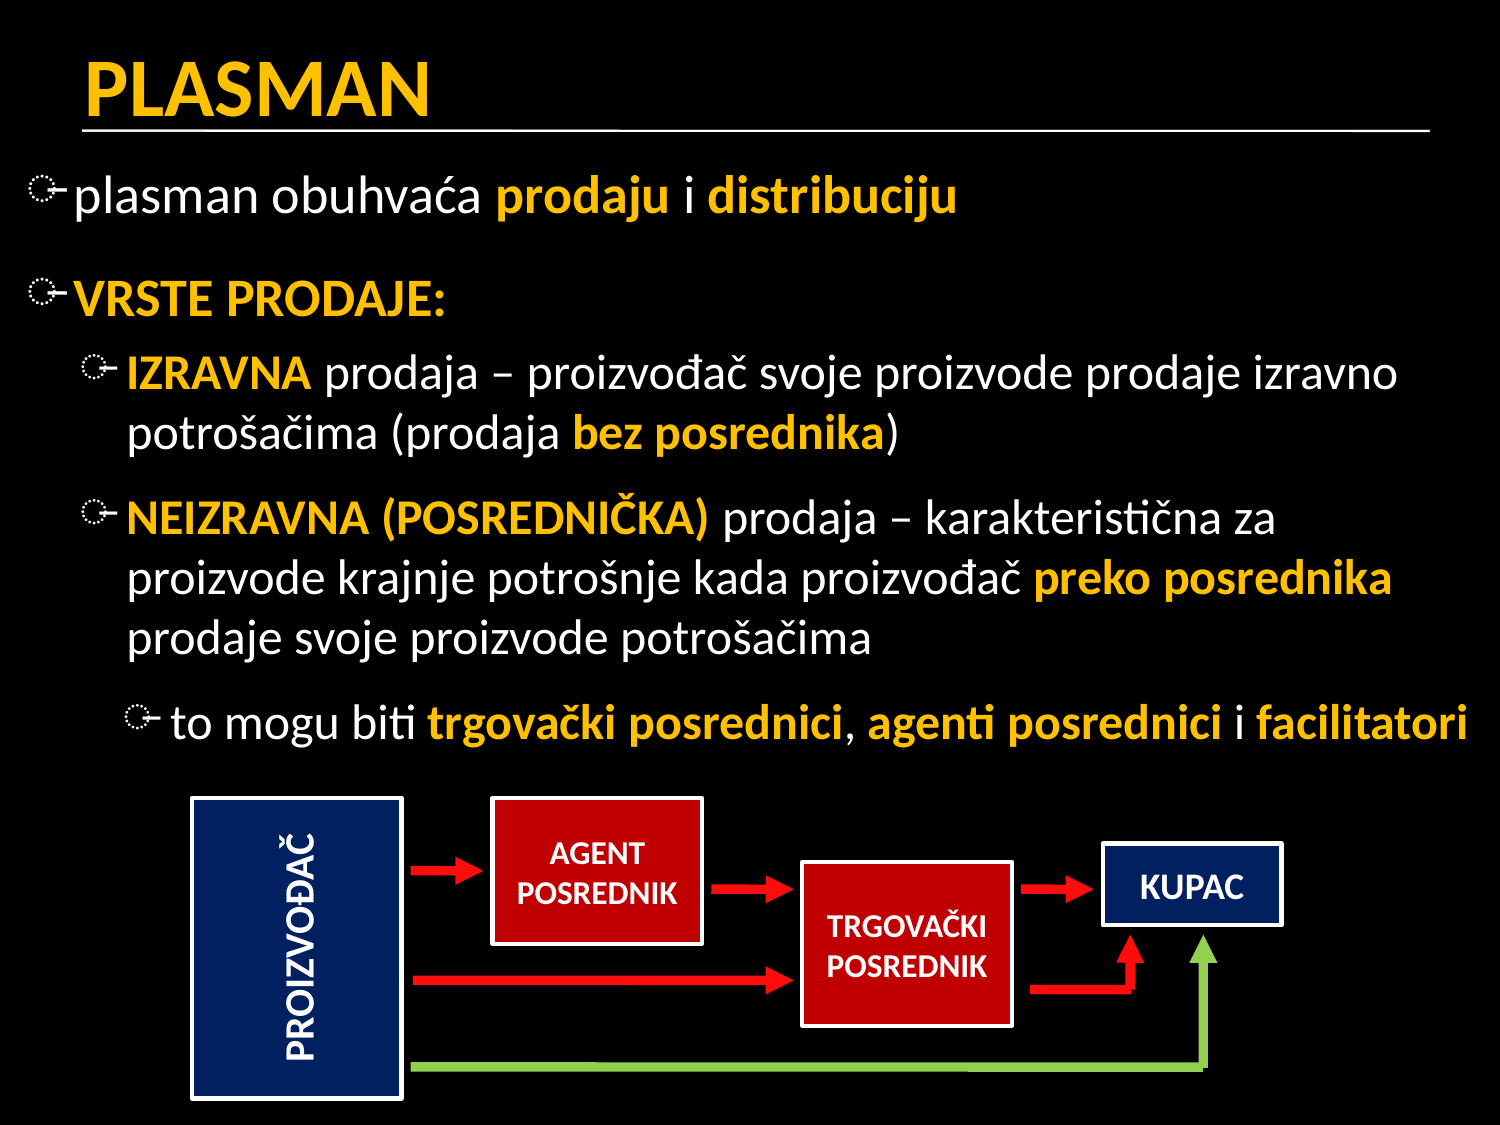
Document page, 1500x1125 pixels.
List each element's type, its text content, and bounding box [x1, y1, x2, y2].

list plasman obuhvaća prodaju i distribuciju VRSTE PRODAJE: IZRAVNA prodaja – proizvođač svoje proizvode prodaje izravno potrošačima (prodaja bez posrednika) NEIZRAVNA (POSREDNIČKA) prodaja – karakteristična za proizvode krajnje potrošnje kada proizvođač preko posrednika prodaje svoje proizvode potrošačima to mogu biti trgovački posrednici, agenti posrednici i facilitatori [11, 152, 1489, 1067]
title PLASMAN [70, 11, 1442, 152]
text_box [191, 797, 1282, 1099]
